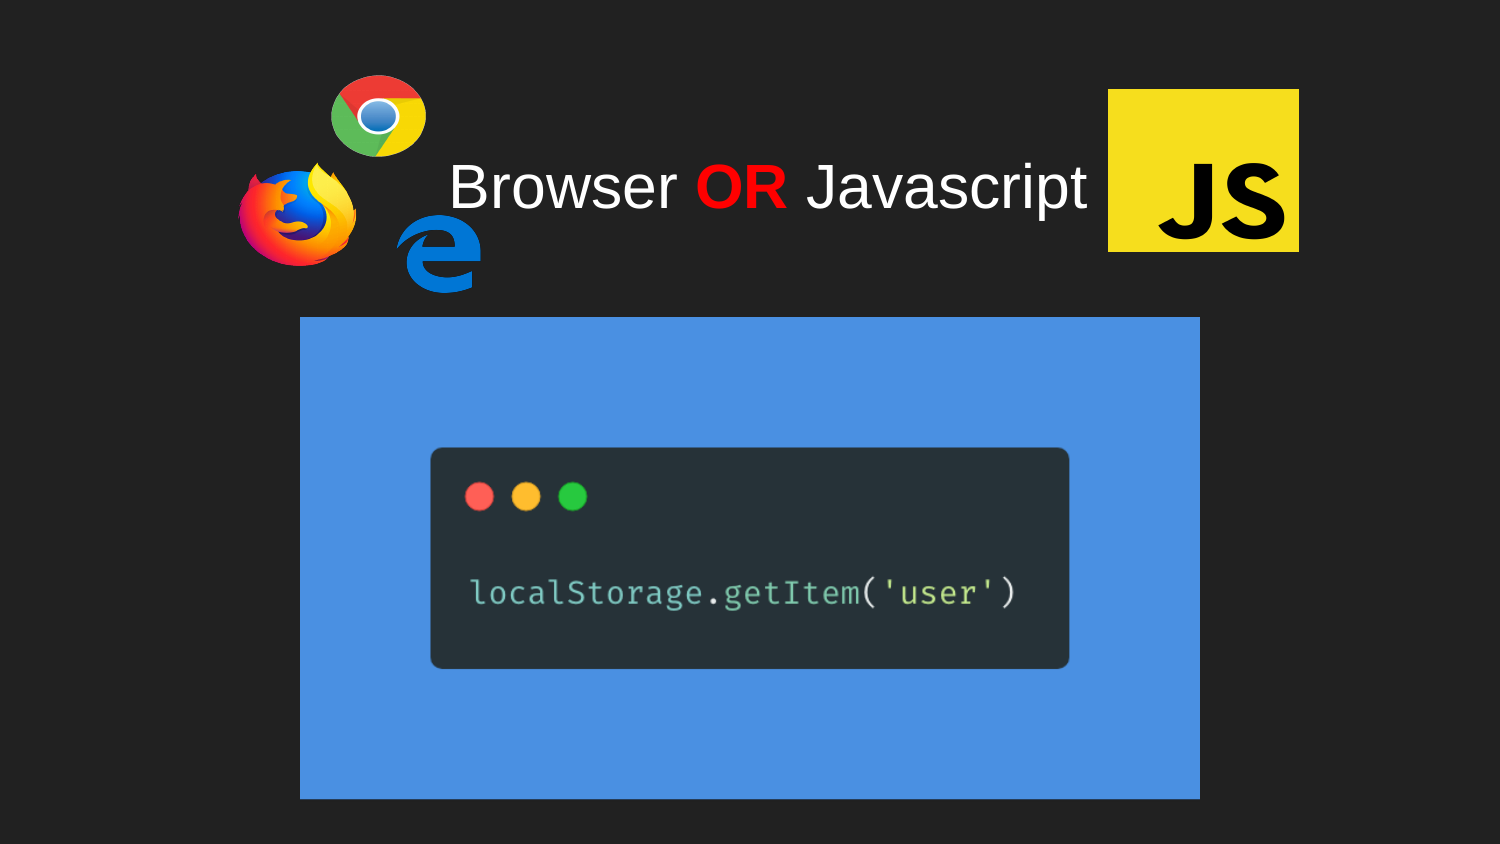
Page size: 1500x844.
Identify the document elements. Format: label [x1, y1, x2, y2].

text_box [236, 64, 1299, 294]
picture [300, 317, 1200, 803]
